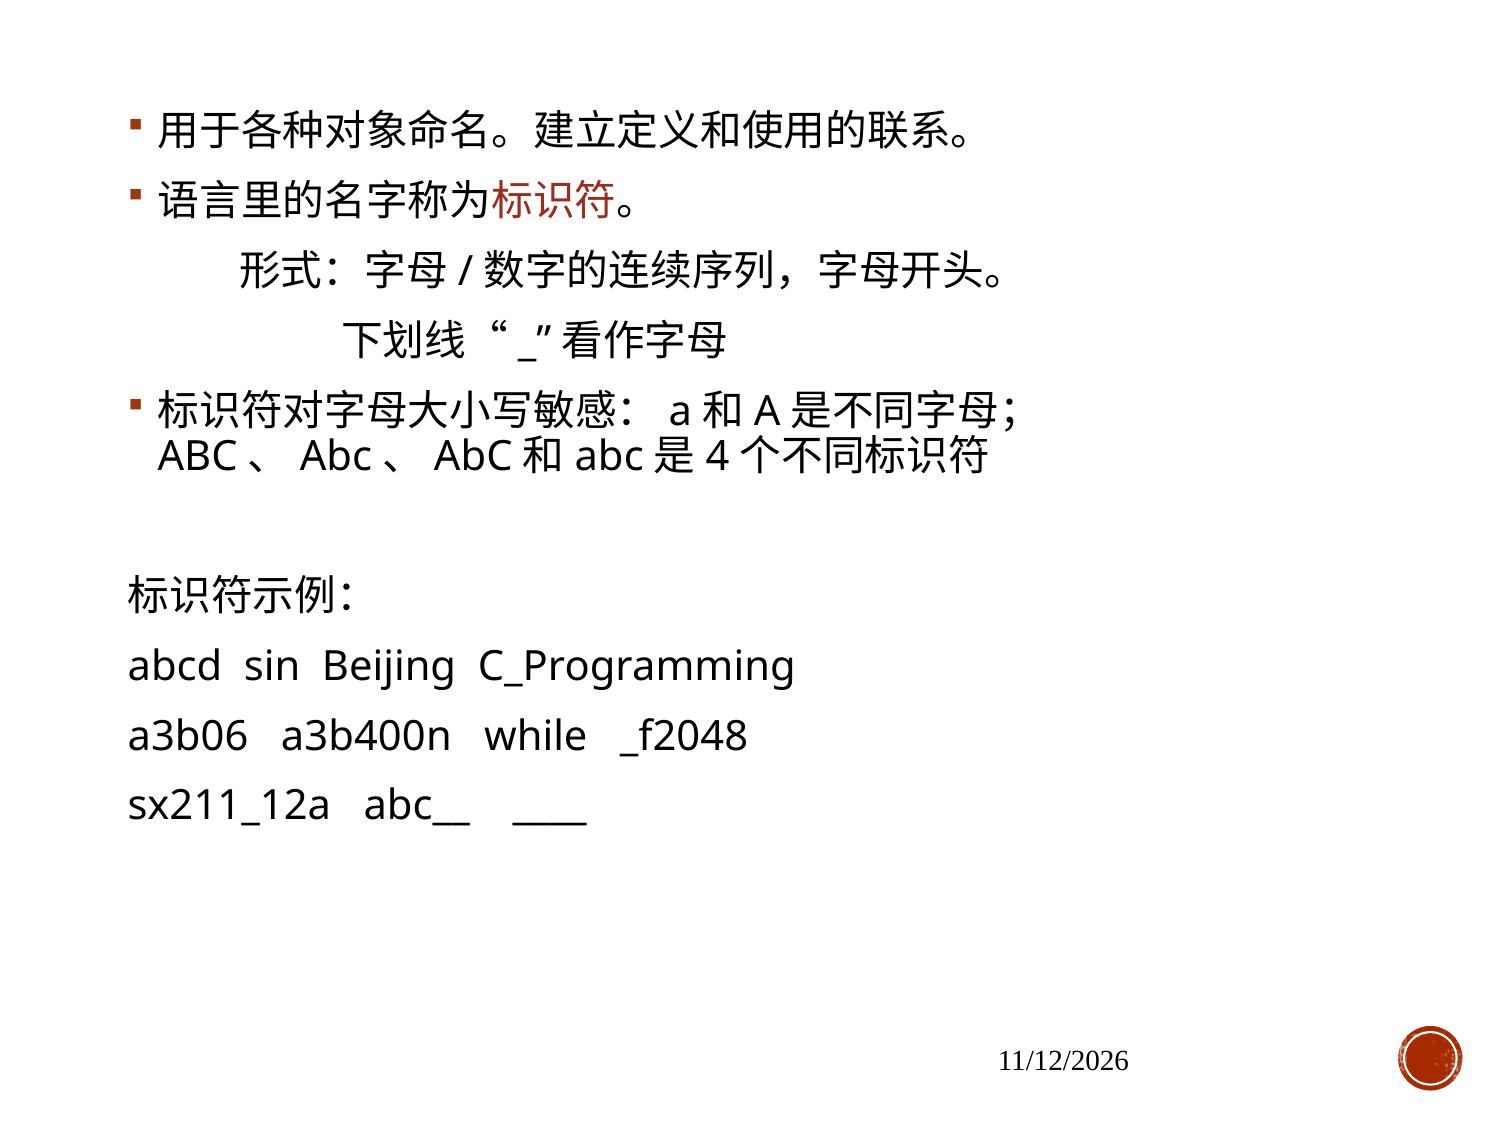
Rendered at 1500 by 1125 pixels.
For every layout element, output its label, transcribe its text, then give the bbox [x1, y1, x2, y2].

slide_number [982, 1028, 1386, 1089]
list 用于各种对象命名。建立定义和使用的联系。 语言里的名字称为标识符。 形式：字母/数字的连续序列，字母开头。 下划线“_”看作字母 标识符对字母大小写敏感：a和A是不同字母；ABC、Abc、AbC和abc是4个不同标识符 标识符示例： abcd sin Beijing C_Programming a3b06 a3b400n while _f2048 sx211_12a abc__ ____ [112, 101, 1388, 1000]
slide_number [1391, 1028, 1471, 1089]
